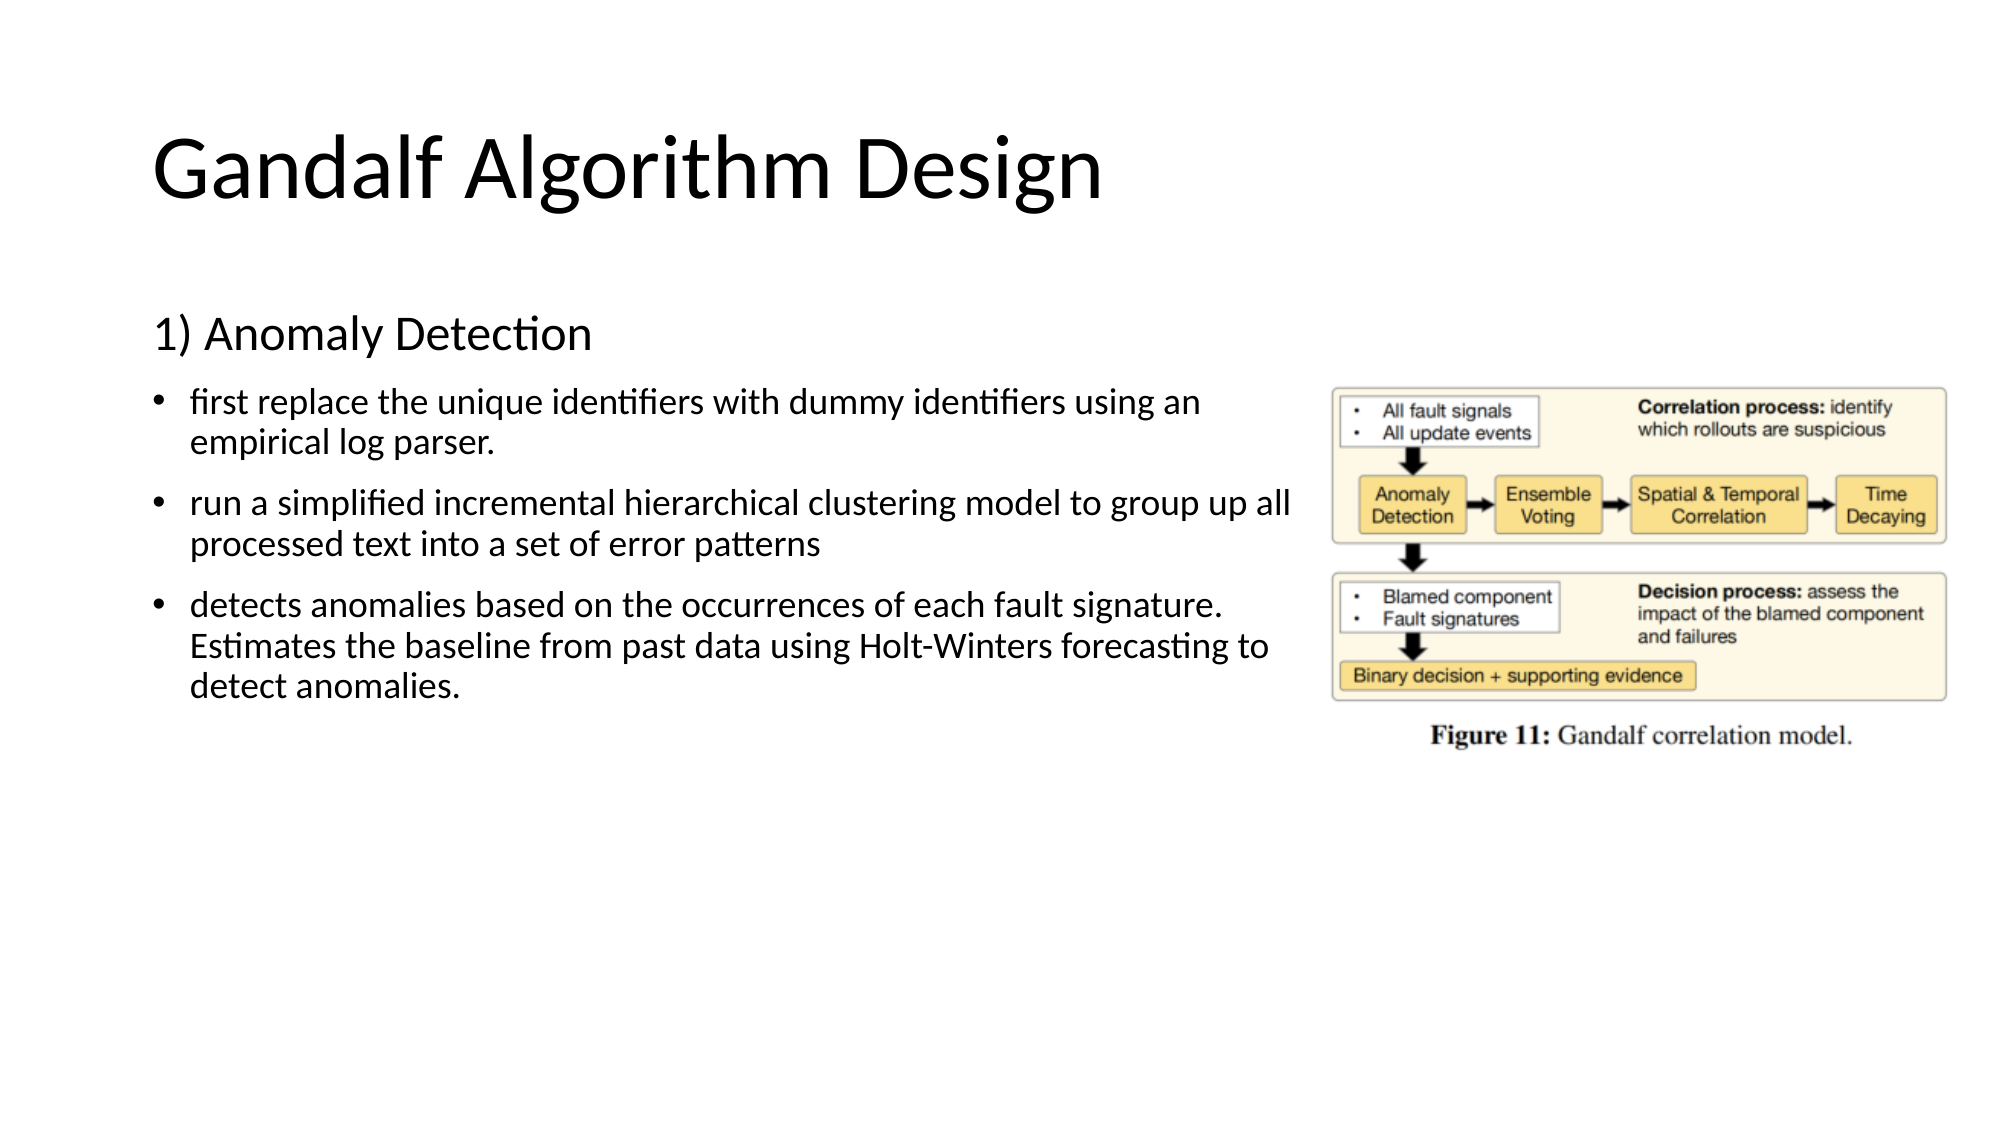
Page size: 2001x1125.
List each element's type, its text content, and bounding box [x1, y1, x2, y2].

picture [1323, 377, 1990, 761]
list 1) Anomaly Detection first replace the unique identifiers with dummy identifiers using an empirical log parser. run a simplified incremental hierarchical clustering model to group up all processed text into a set of error patterns detects anomalies based on the occurrences of each fault signature. Estimates the baseline from past data using Holt-Winters forecasting to detect anomalies. [137, 299, 1320, 1014]
title Gandalf Algorithm Design [137, 59, 1863, 278]
